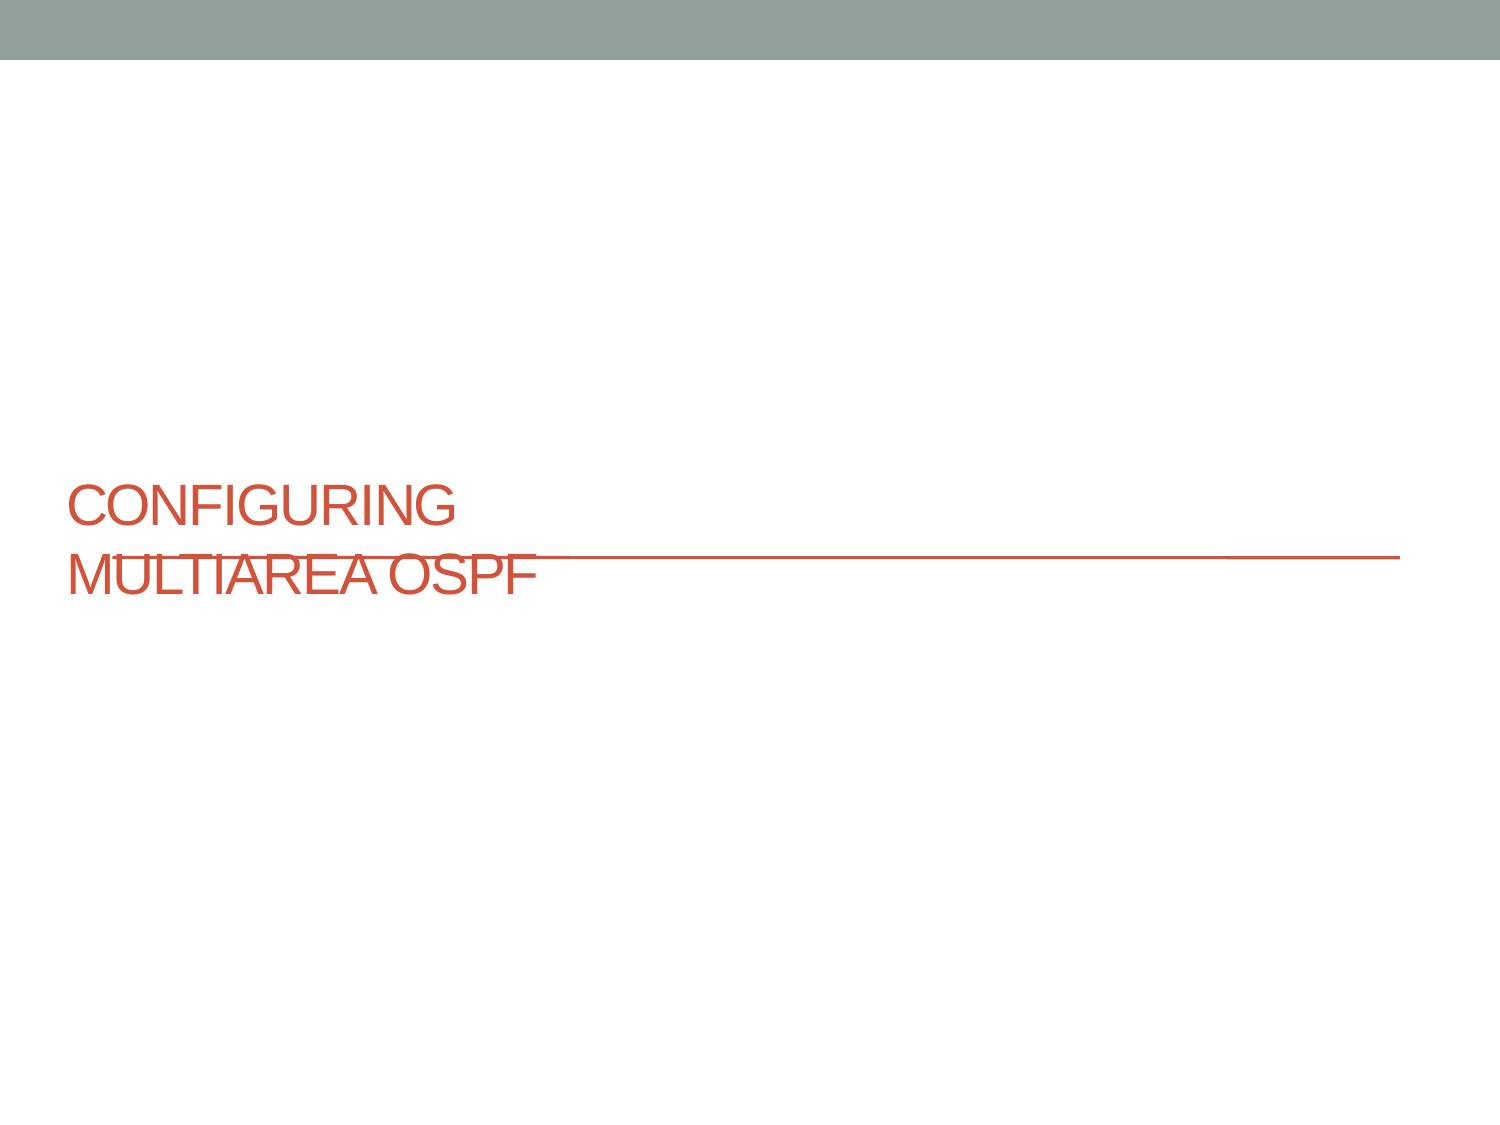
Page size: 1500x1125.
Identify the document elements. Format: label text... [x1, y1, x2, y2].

title Configuring Multiarea OSPF [51, 371, 684, 615]
